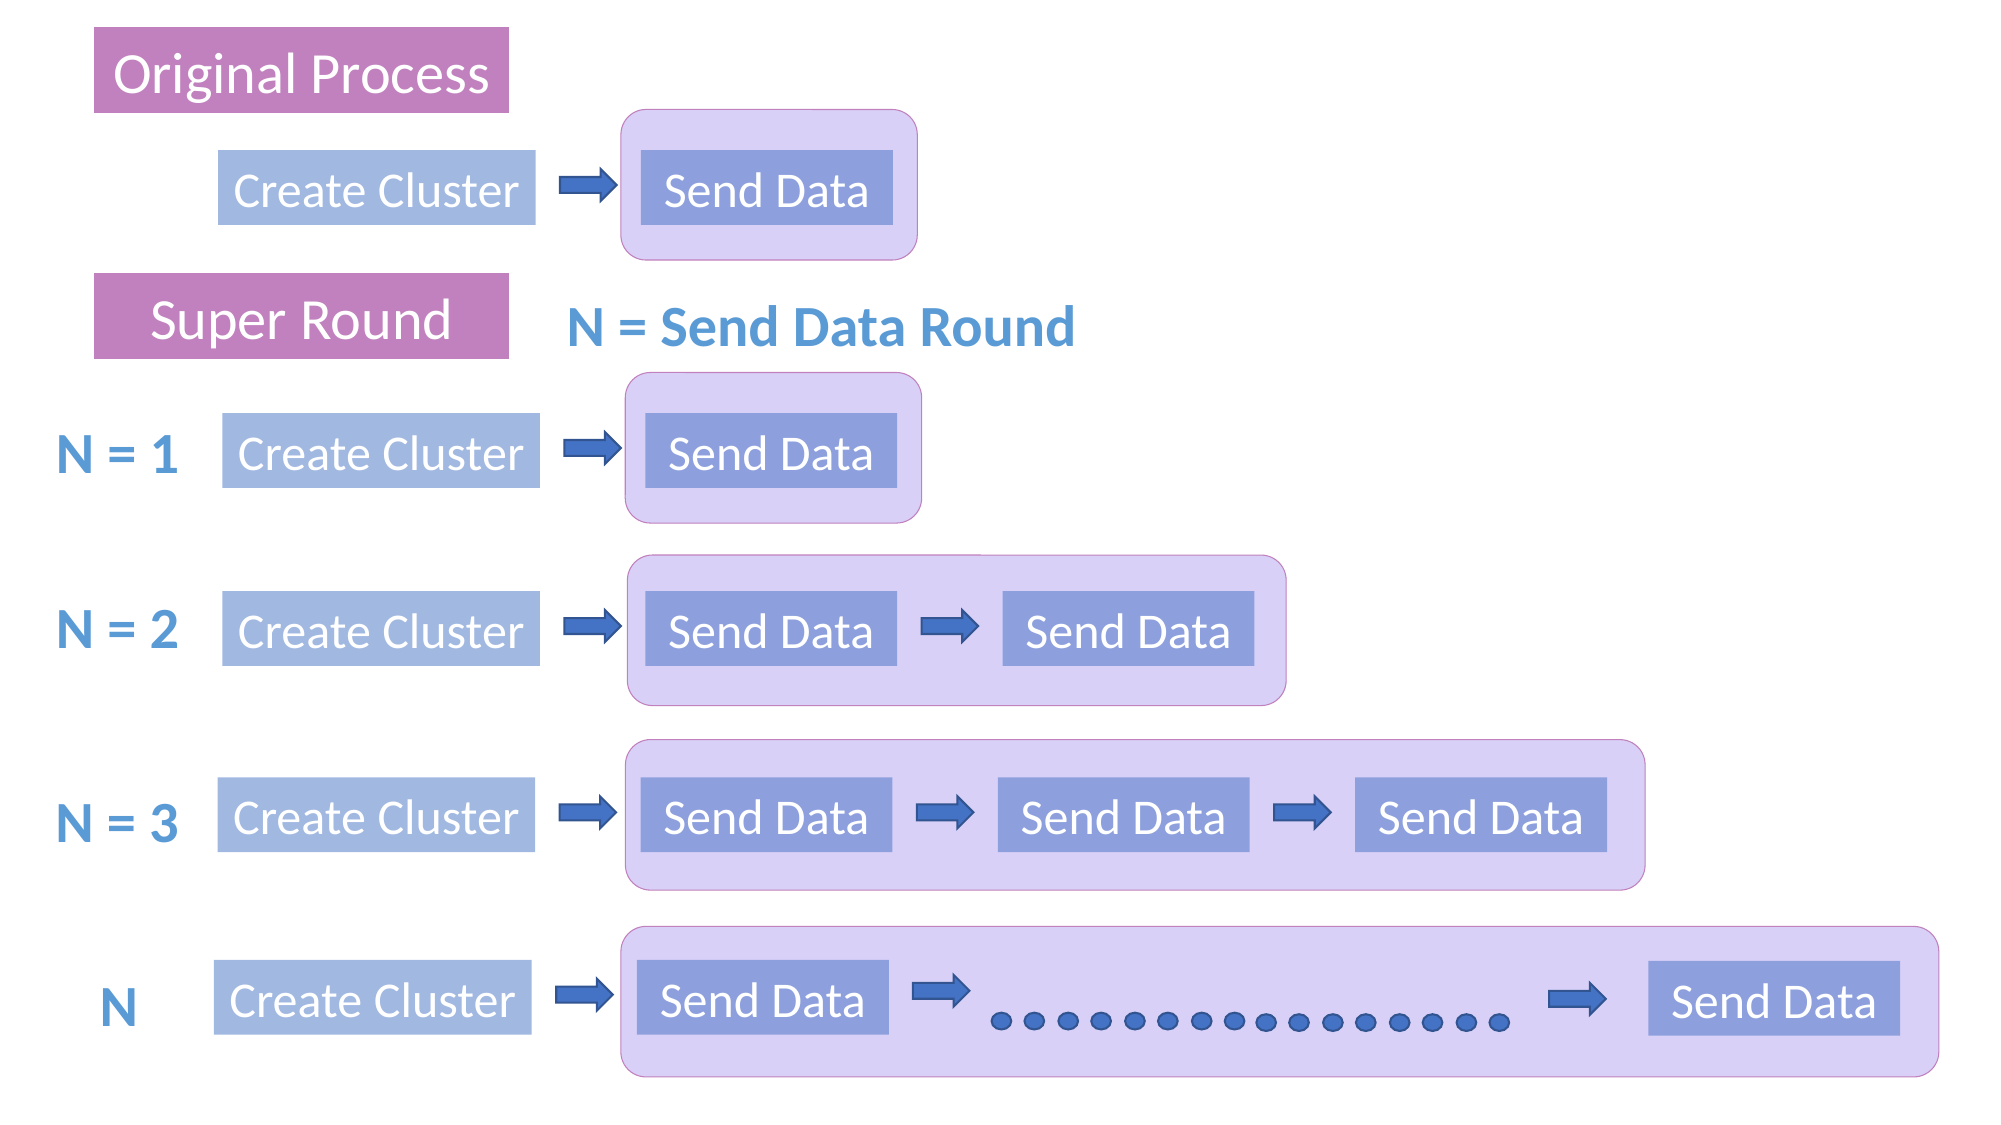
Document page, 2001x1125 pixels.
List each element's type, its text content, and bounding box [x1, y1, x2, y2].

text_box N = 1 [41, 407, 206, 493]
text_box Create Cluster [218, 150, 536, 225]
text_box [915, 793, 975, 831]
text_box [911, 972, 971, 1010]
text_box [1273, 793, 1333, 831]
text_box Send Data [645, 413, 898, 488]
text_box [620, 108, 918, 261]
text_box [920, 607, 980, 645]
text_box [624, 739, 1646, 891]
text_box Create Cluster [217, 777, 536, 853]
text_box [1548, 980, 1608, 1018]
text_box [555, 976, 615, 1014]
text_box Original Process [94, 27, 509, 113]
text_box Send Data [645, 591, 898, 666]
text_box [626, 554, 1287, 707]
text_box N = 2 [41, 582, 206, 668]
text_box Create Cluster [213, 959, 532, 1035]
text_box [991, 1012, 1245, 1030]
text_box [558, 166, 619, 204]
text_box Send Data [1002, 591, 1255, 666]
text_box [624, 371, 923, 524]
text_box [620, 925, 1940, 1078]
text_box N [36, 961, 202, 1046]
text_box Send Data [640, 150, 893, 225]
text_box Create Cluster [222, 591, 540, 666]
text_box [563, 429, 623, 467]
text_box [563, 607, 623, 645]
text_box Send Data [997, 777, 1250, 853]
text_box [1256, 1014, 1510, 1031]
text_box Super Round [94, 273, 509, 359]
text_box Send Data [1648, 960, 1901, 1036]
text_box Send Data [1355, 777, 1608, 853]
text_box Create Cluster [222, 413, 540, 488]
text_box Send Data [636, 959, 889, 1035]
text_box N = 3 [40, 776, 206, 862]
text_box Send Data [640, 777, 893, 853]
text_box [558, 793, 618, 831]
text_box N = Send Data Round [551, 280, 1115, 366]
